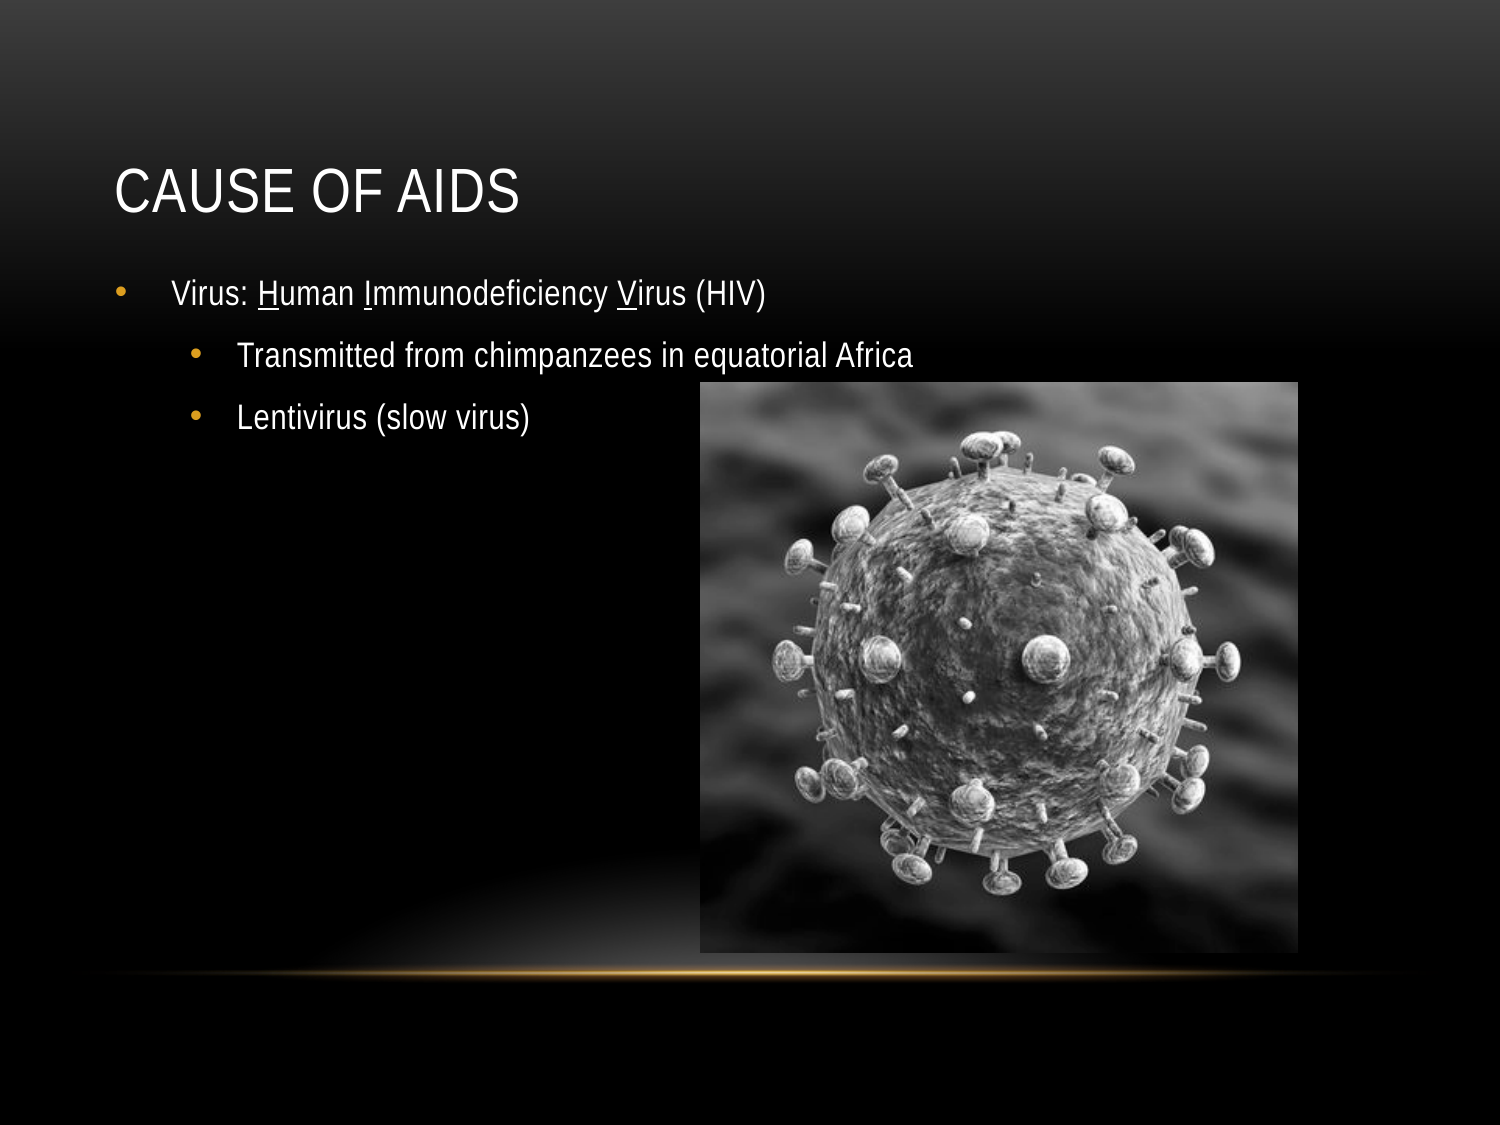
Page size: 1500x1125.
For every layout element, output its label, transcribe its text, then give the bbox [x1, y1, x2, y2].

list Virus: Human Immunodeficiency Virus (HIV) Transmitted from chimpanzees in equatorial Africa Lentivirus (slow virus) [99, 262, 1400, 938]
title Cause of AIDS [99, 45, 1400, 233]
picture [0, 0, 1500, 1125]
